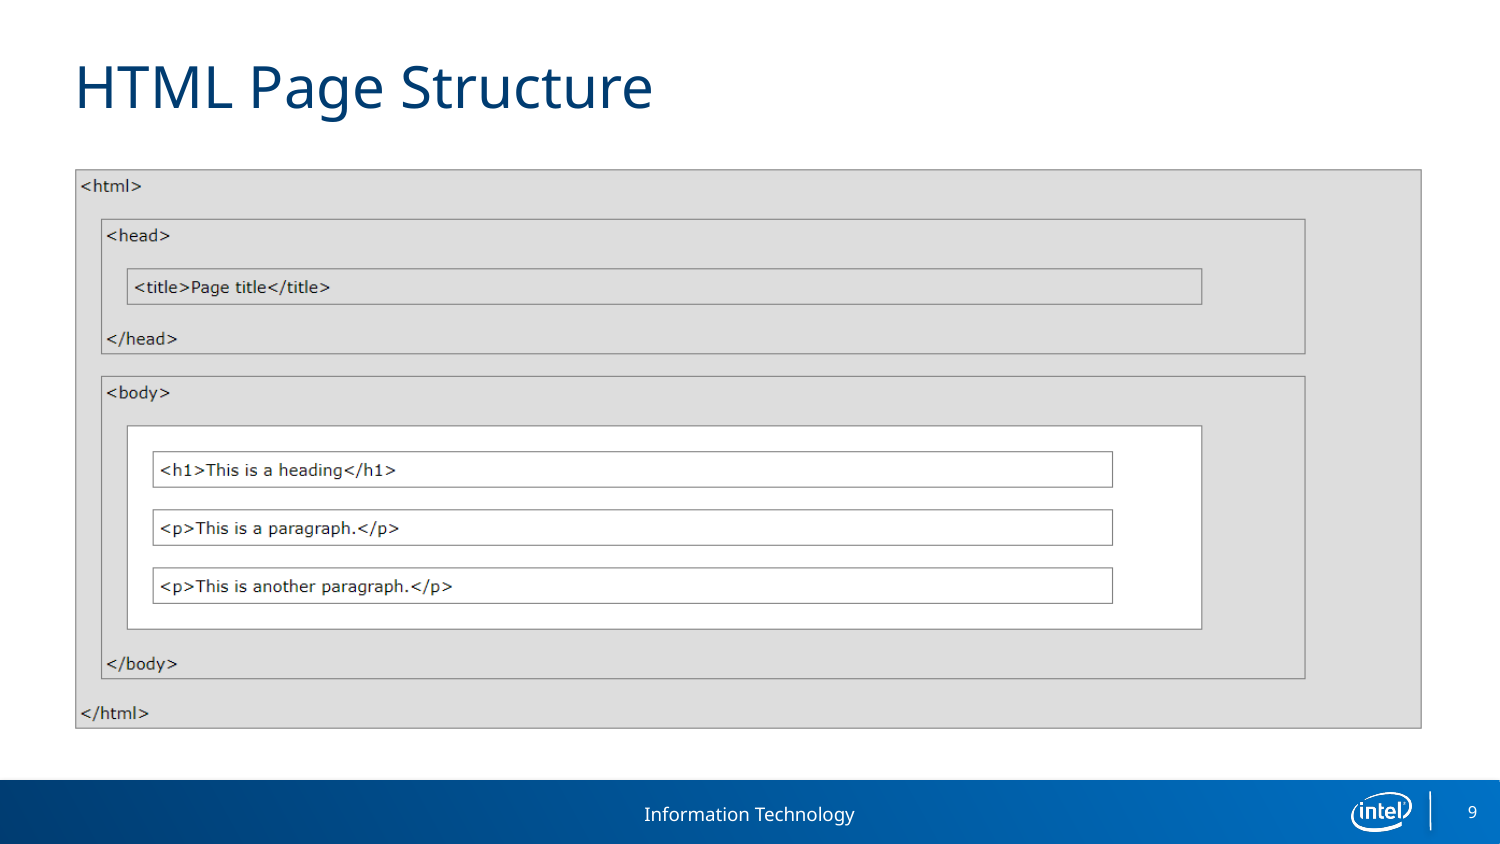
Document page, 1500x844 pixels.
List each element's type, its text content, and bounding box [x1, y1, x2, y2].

title HTML Page Structure [74, 50, 1425, 163]
slide_number 9 [1127, 791, 1478, 837]
picture [72, 164, 1425, 732]
